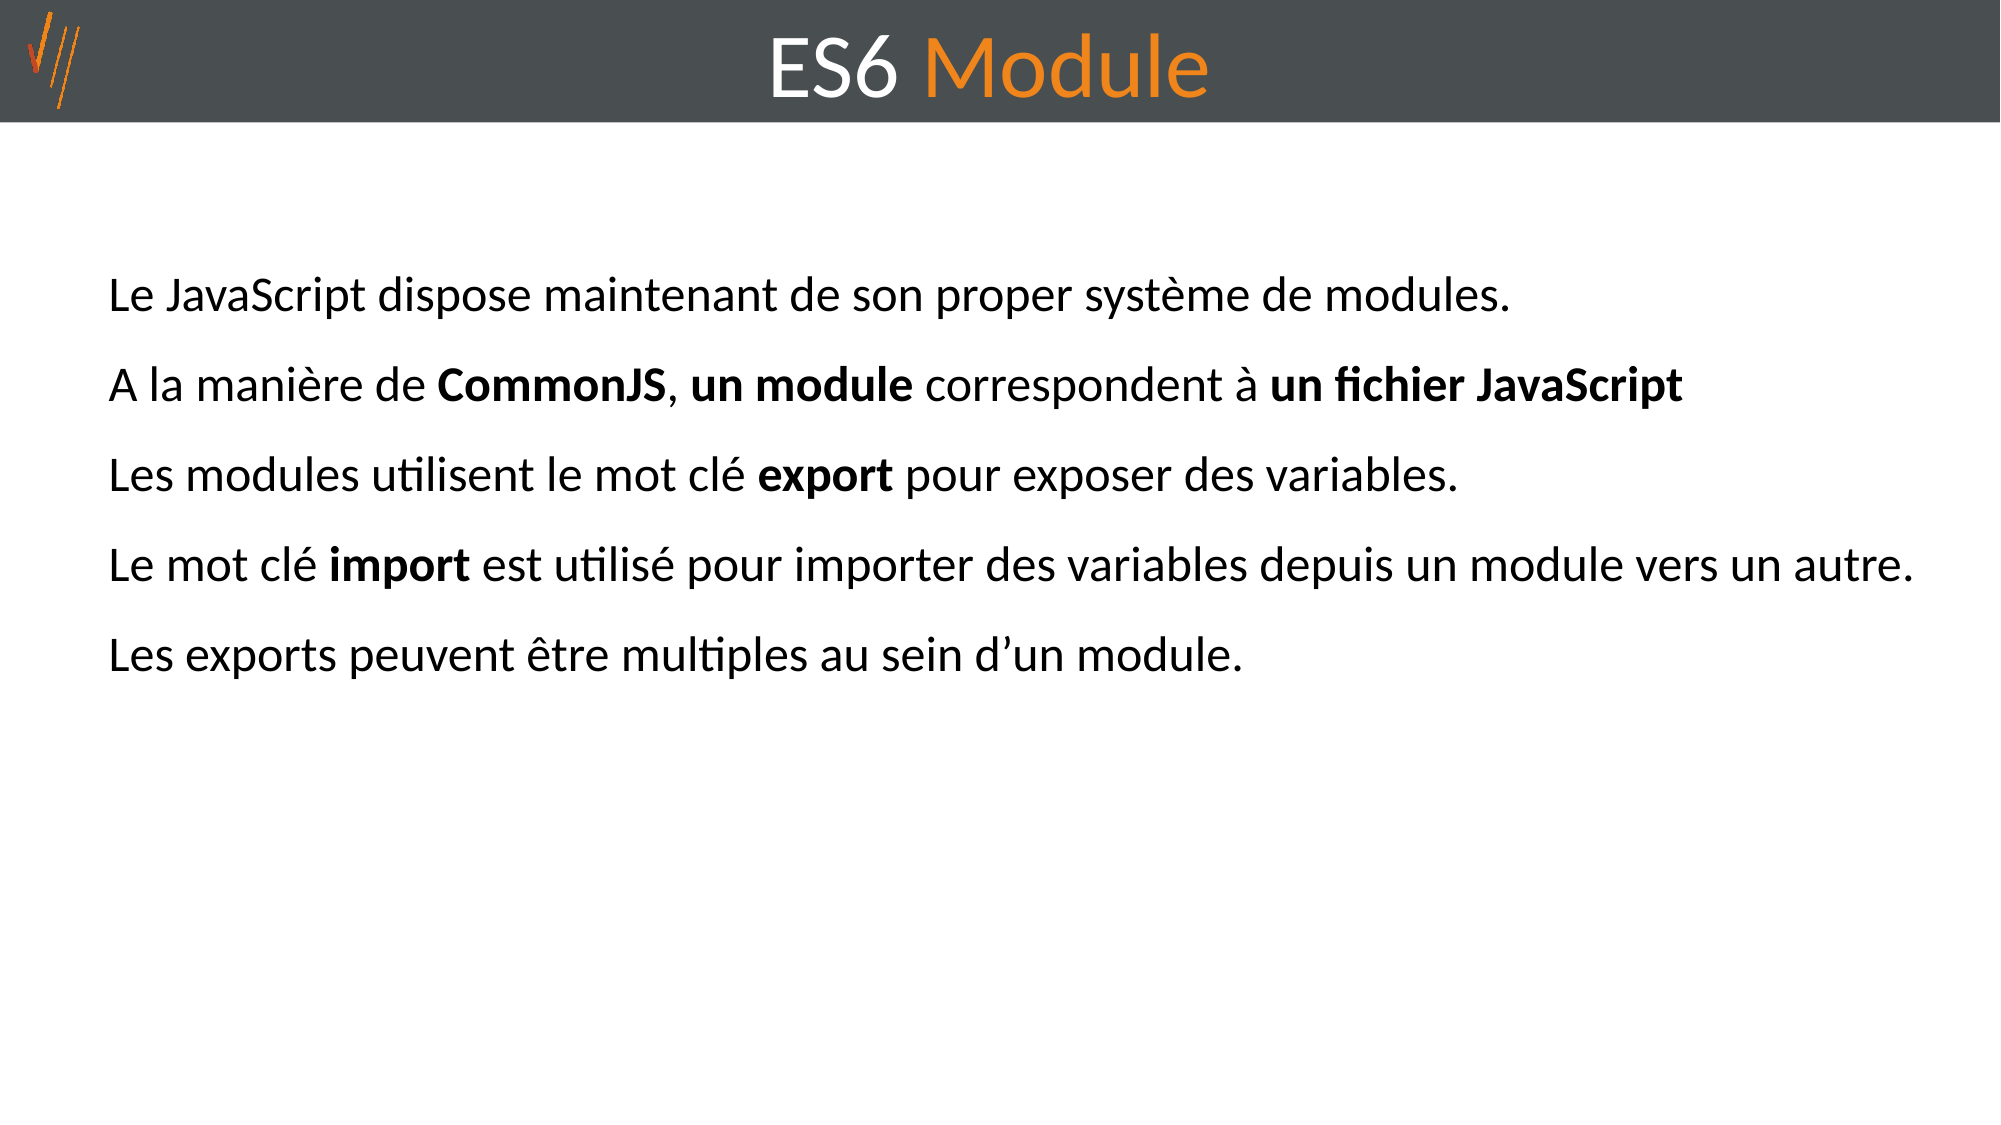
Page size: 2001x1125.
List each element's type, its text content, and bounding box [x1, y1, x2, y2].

text_box ES6 Module [0, 0, 2000, 123]
picture [0, 6, 109, 116]
text_box Le JavaScript dispose maintenant de son proper système de modules. A la manière de CommonJS, un module correspondent à un fichier JavaScript Les modules utilisent le mot clé export pour exposer des variables. Le mot clé import est utilisé pour importer des variables depuis un module vers un autre. Les exports peuvent être multiples au sein d’un module. [93, 223, 1950, 779]
